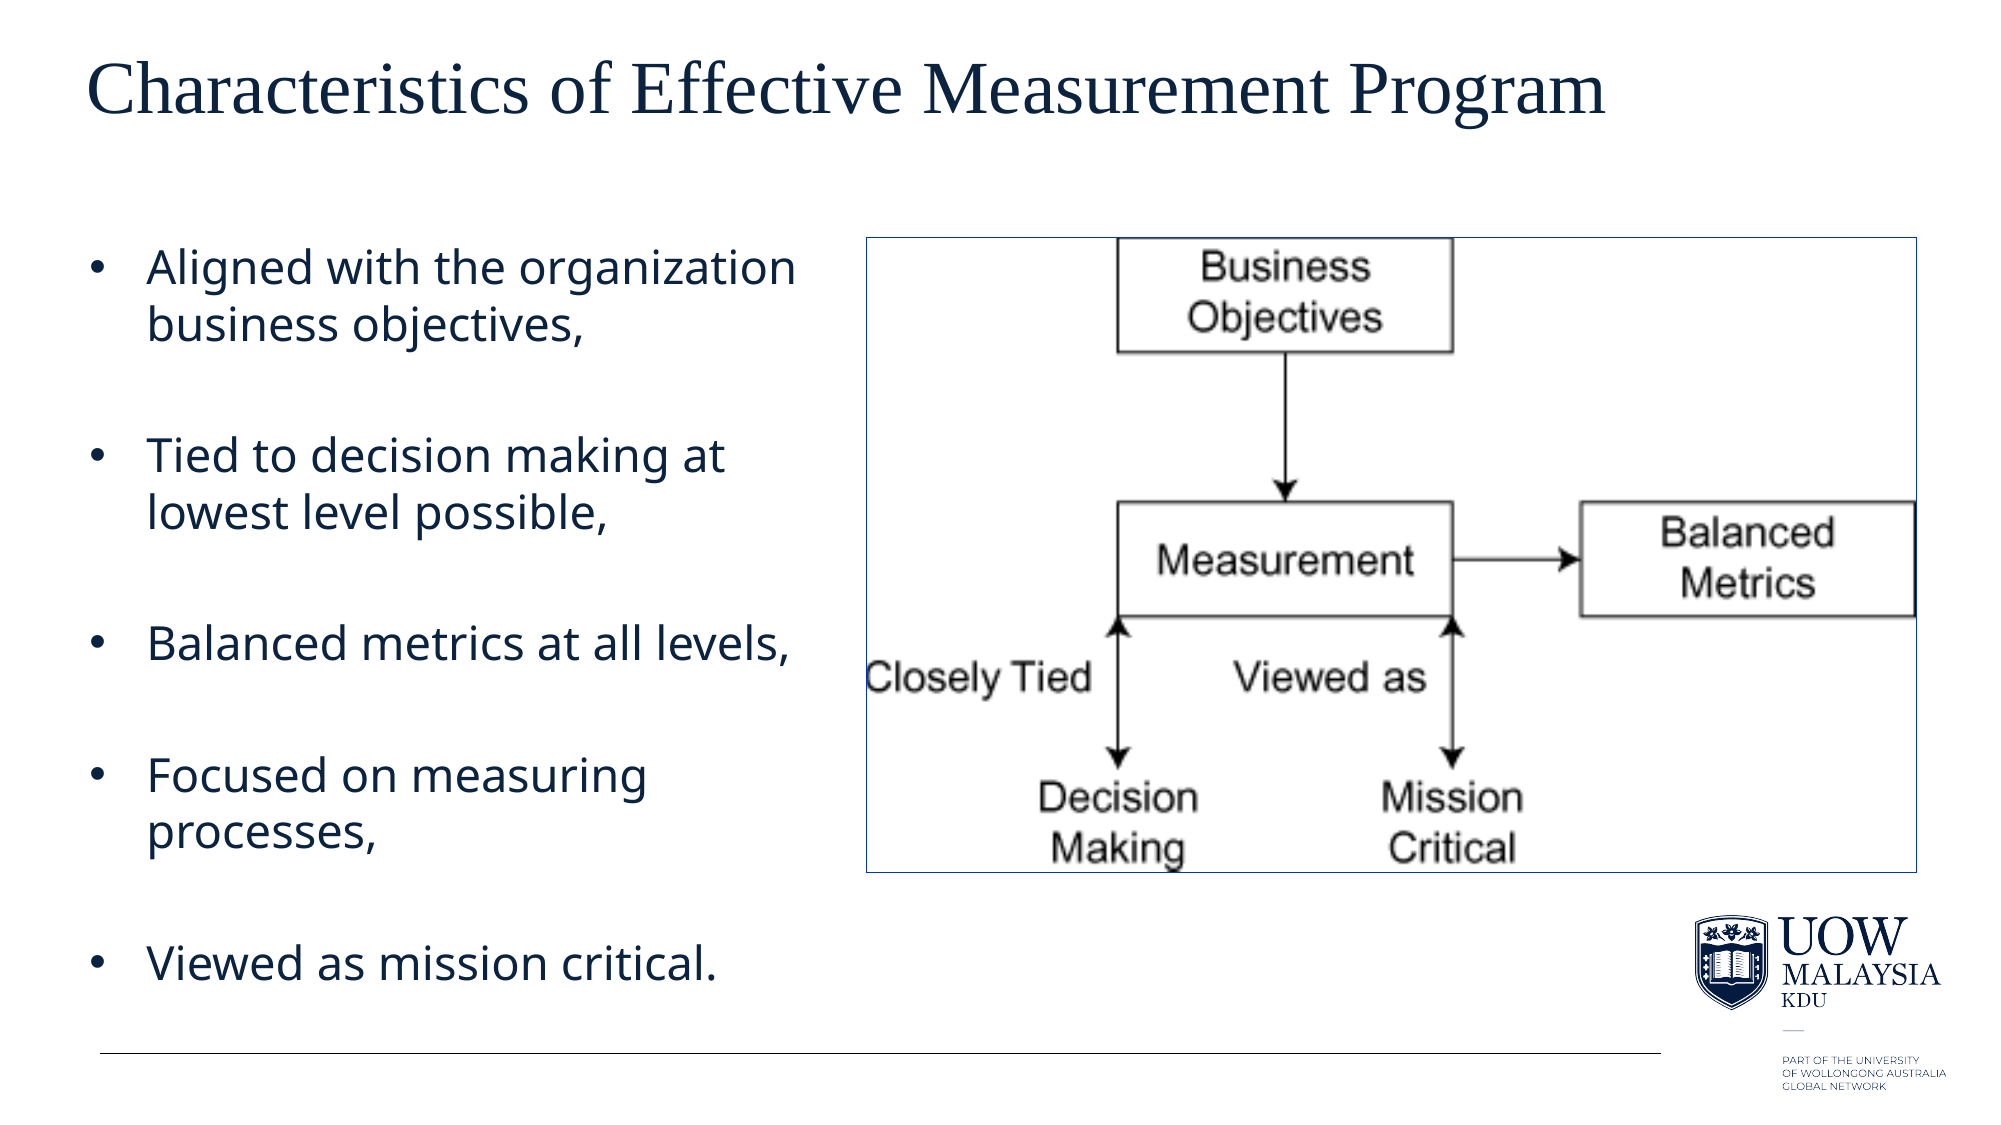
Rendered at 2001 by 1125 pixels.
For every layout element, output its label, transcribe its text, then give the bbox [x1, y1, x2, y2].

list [866, 237, 1918, 873]
picture [1695, 915, 1947, 1091]
title Characteristics of Effective Measurement Program [86, 38, 1648, 178]
list Aligned with the organization business objectives, Tied to decision making at lowest level possible, Balanced metrics at all levels, Focused on measuring processes, Viewed as mission critical. [89, 237, 867, 1002]
